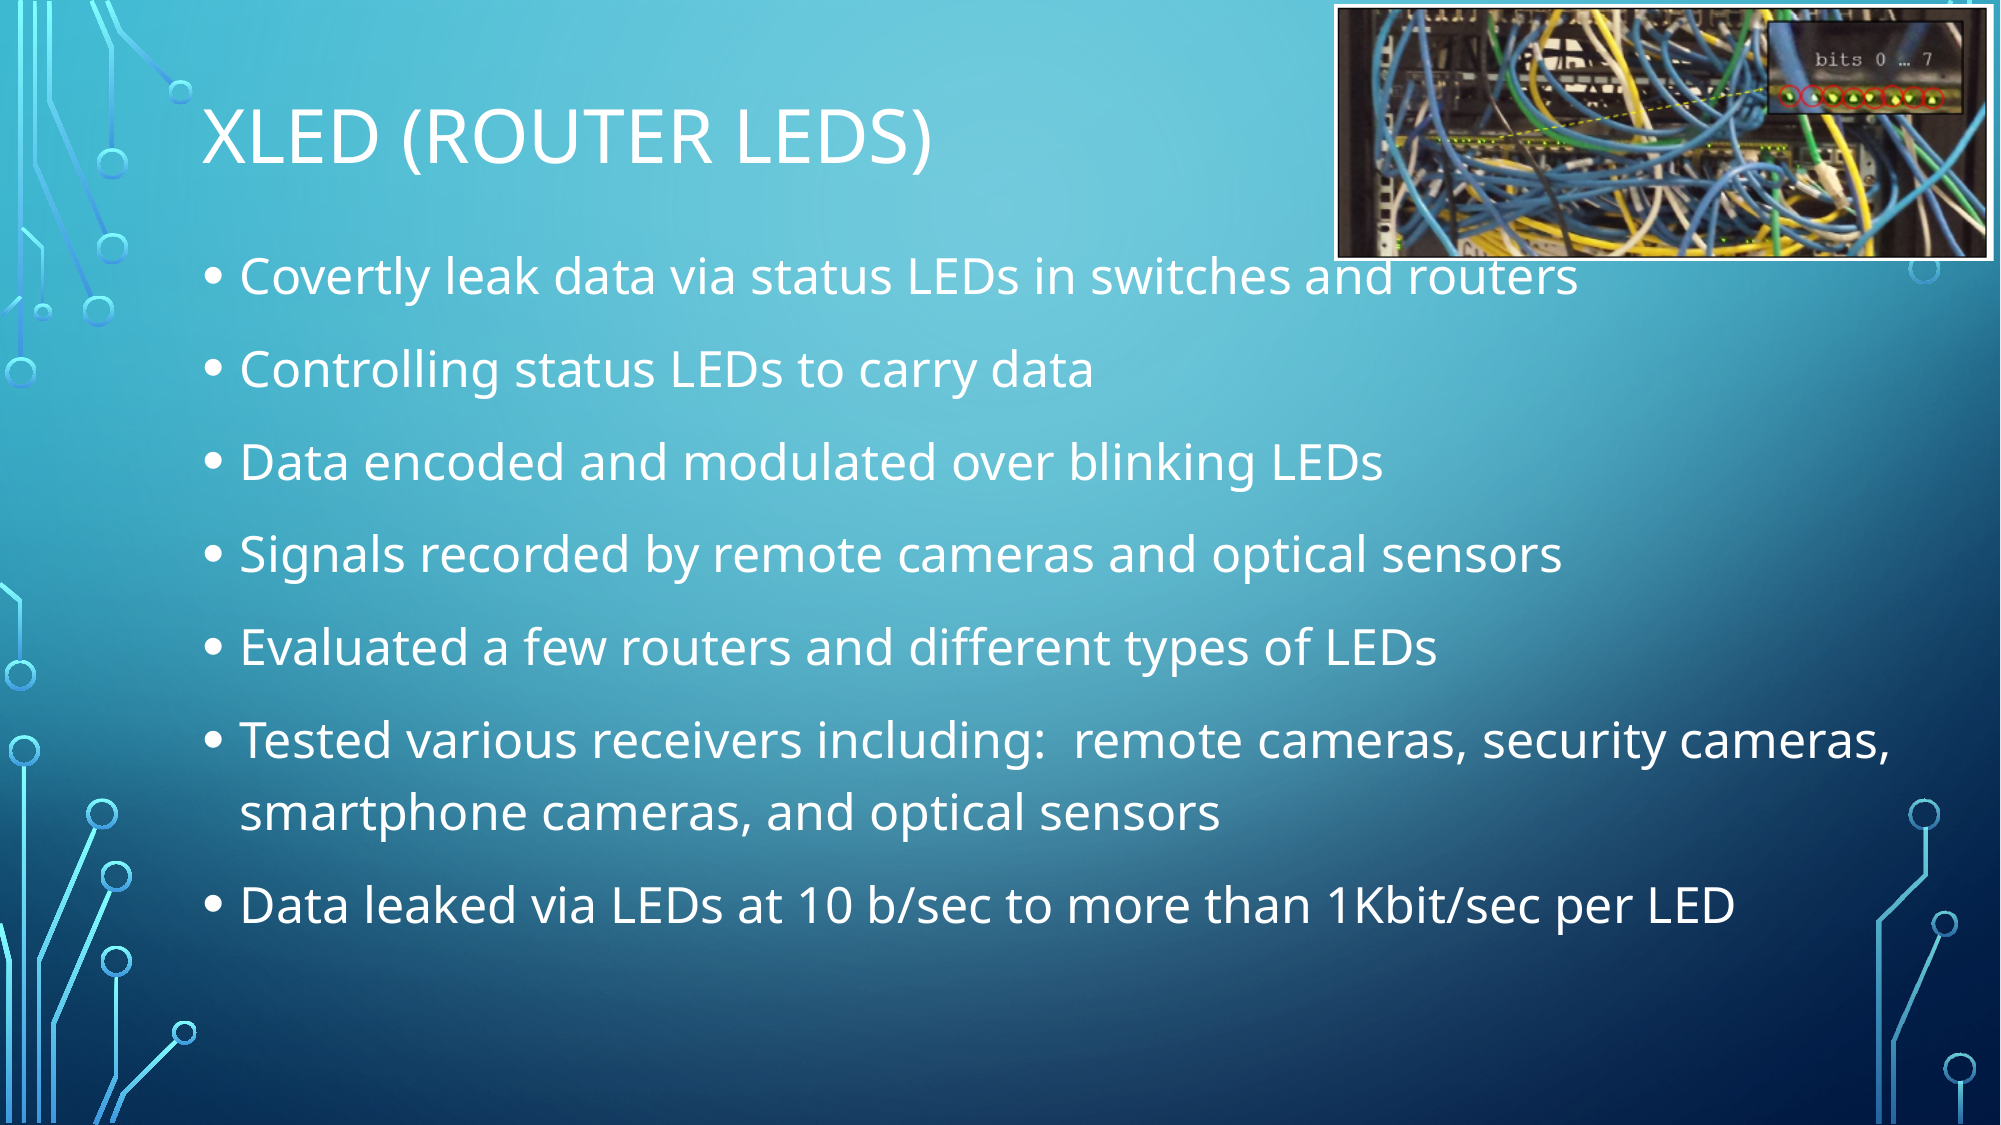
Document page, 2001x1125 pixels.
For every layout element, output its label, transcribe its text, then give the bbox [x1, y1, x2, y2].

picture [1333, 4, 1994, 261]
title xLED (Router LEDs) [187, 17, 1333, 224]
list Covertly leak data via status LEDs in switches and routers Controlling status LEDs to carry data Data encoded and modulated over blinking LEDs Signals recorded by remote cameras and optical sensors Evaluated a few routers and different types of LEDs Tested various receivers including: remote cameras, security cameras, smartphone cameras, and optical sensors Data leaked via LEDs at 10 b/sec to more than 1Kbit/sec per LED [187, 224, 1929, 1081]
